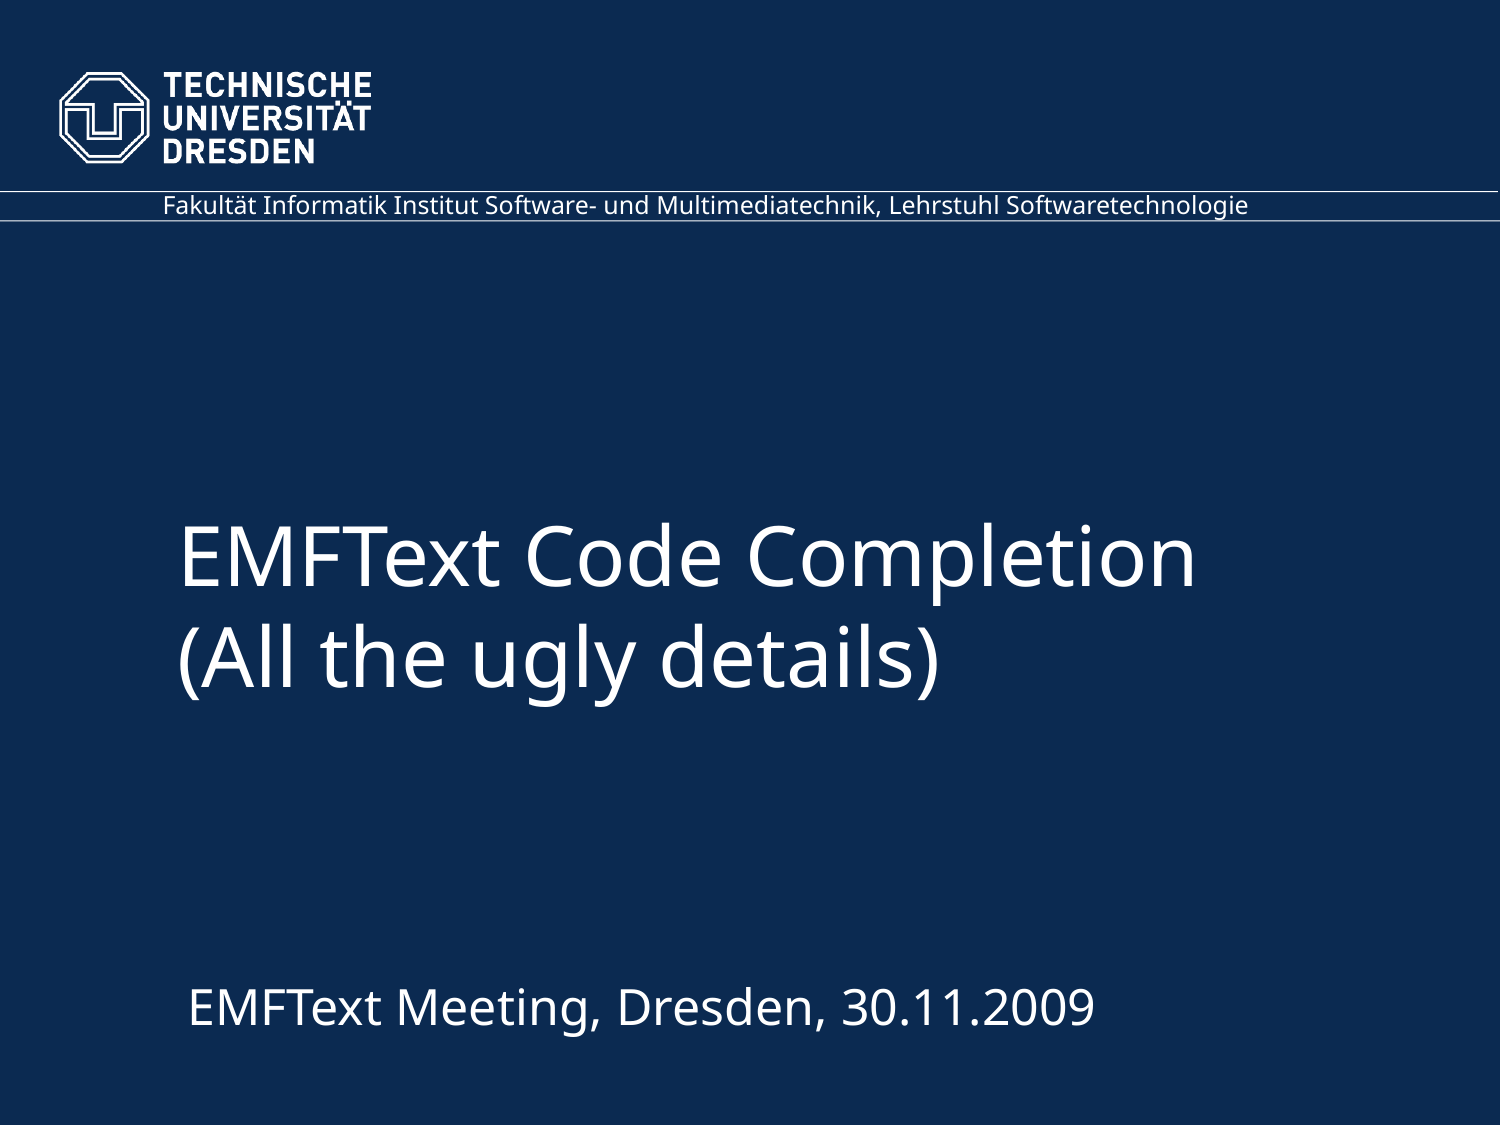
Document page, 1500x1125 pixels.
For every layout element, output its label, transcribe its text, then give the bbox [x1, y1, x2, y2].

picture [58, 71, 371, 164]
subtitle EMFText Meeting, Dresden, 30.11.2009 [187, 948, 1455, 1062]
text_box Fakultät Informatik Institut Software- und Multimediatechnik, Lehrstuhl Softwaretechnologie [162, 196, 1388, 222]
text_box EMFText Code Completion (All the ugly details) [0, 304, 1325, 903]
